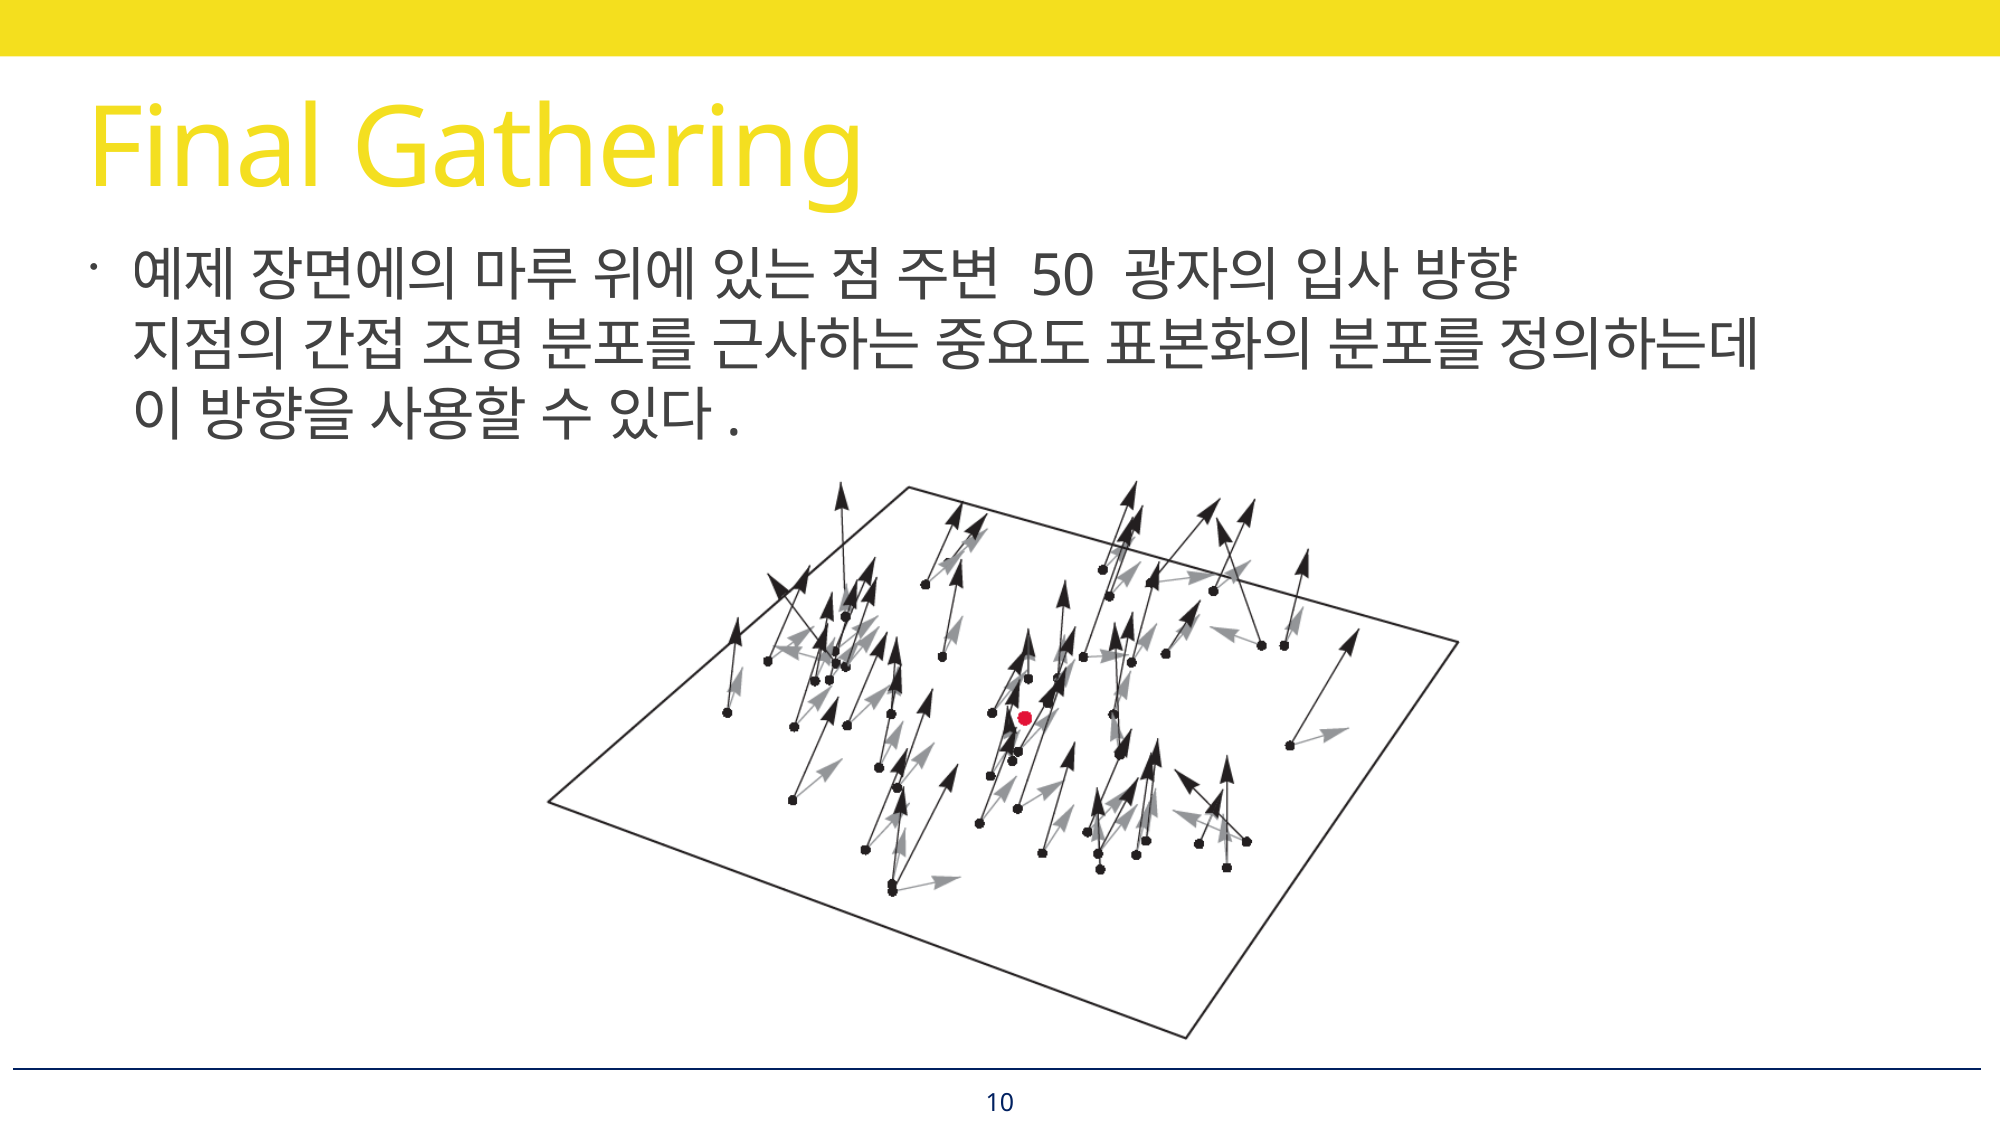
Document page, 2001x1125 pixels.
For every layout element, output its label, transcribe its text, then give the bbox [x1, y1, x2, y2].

picture [530, 462, 1469, 1049]
list 예제 장면에의 마루 위에 있는 점 주변 50 광자의 입사 방향 지점의 간접 조명 분포를 근사하는 중요도 표본화의 분포를 정의하는데 이 방향을 사용할 수 있다. [85, 237, 1915, 1049]
slide_number 10 [916, 1078, 1084, 1125]
title Final Gathering [85, 89, 1915, 212]
